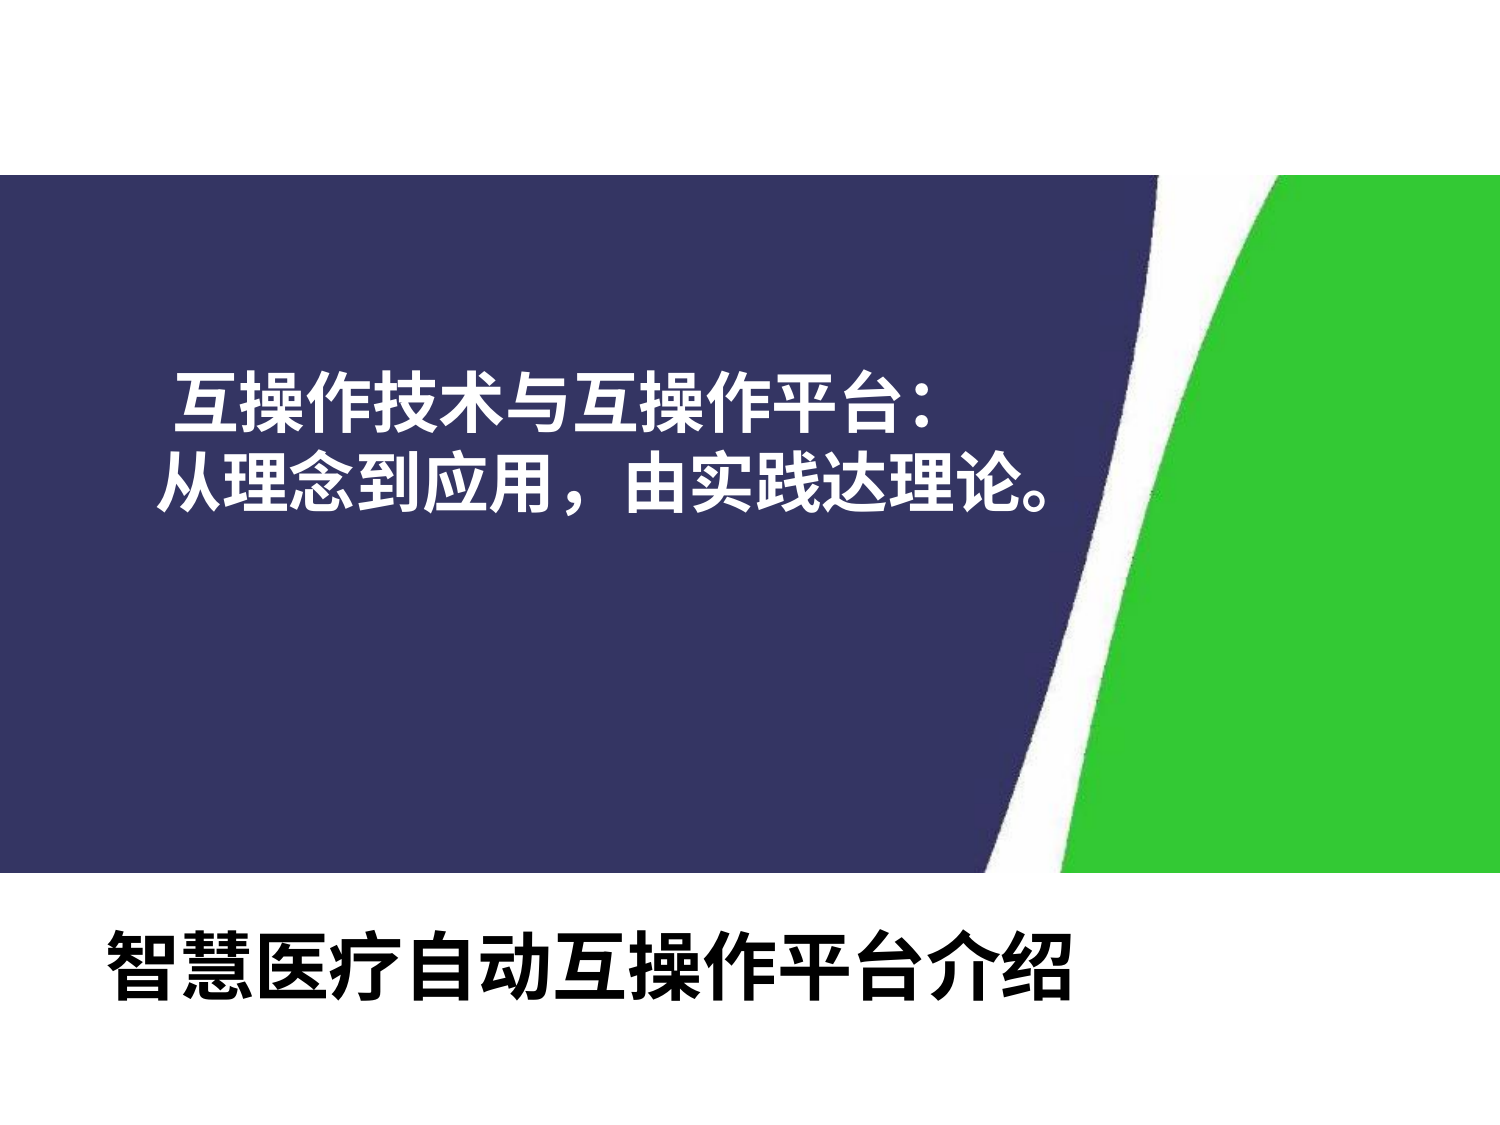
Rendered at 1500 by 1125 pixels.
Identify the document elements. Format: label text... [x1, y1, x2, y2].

text_box [0, 175, 1500, 873]
text_box 智慧医疗自动互操作平台介绍 [90, 912, 1092, 1018]
title 互操作技术与互操作平台： 从理念到应用，由实践达理论。 [153, 359, 1096, 550]
